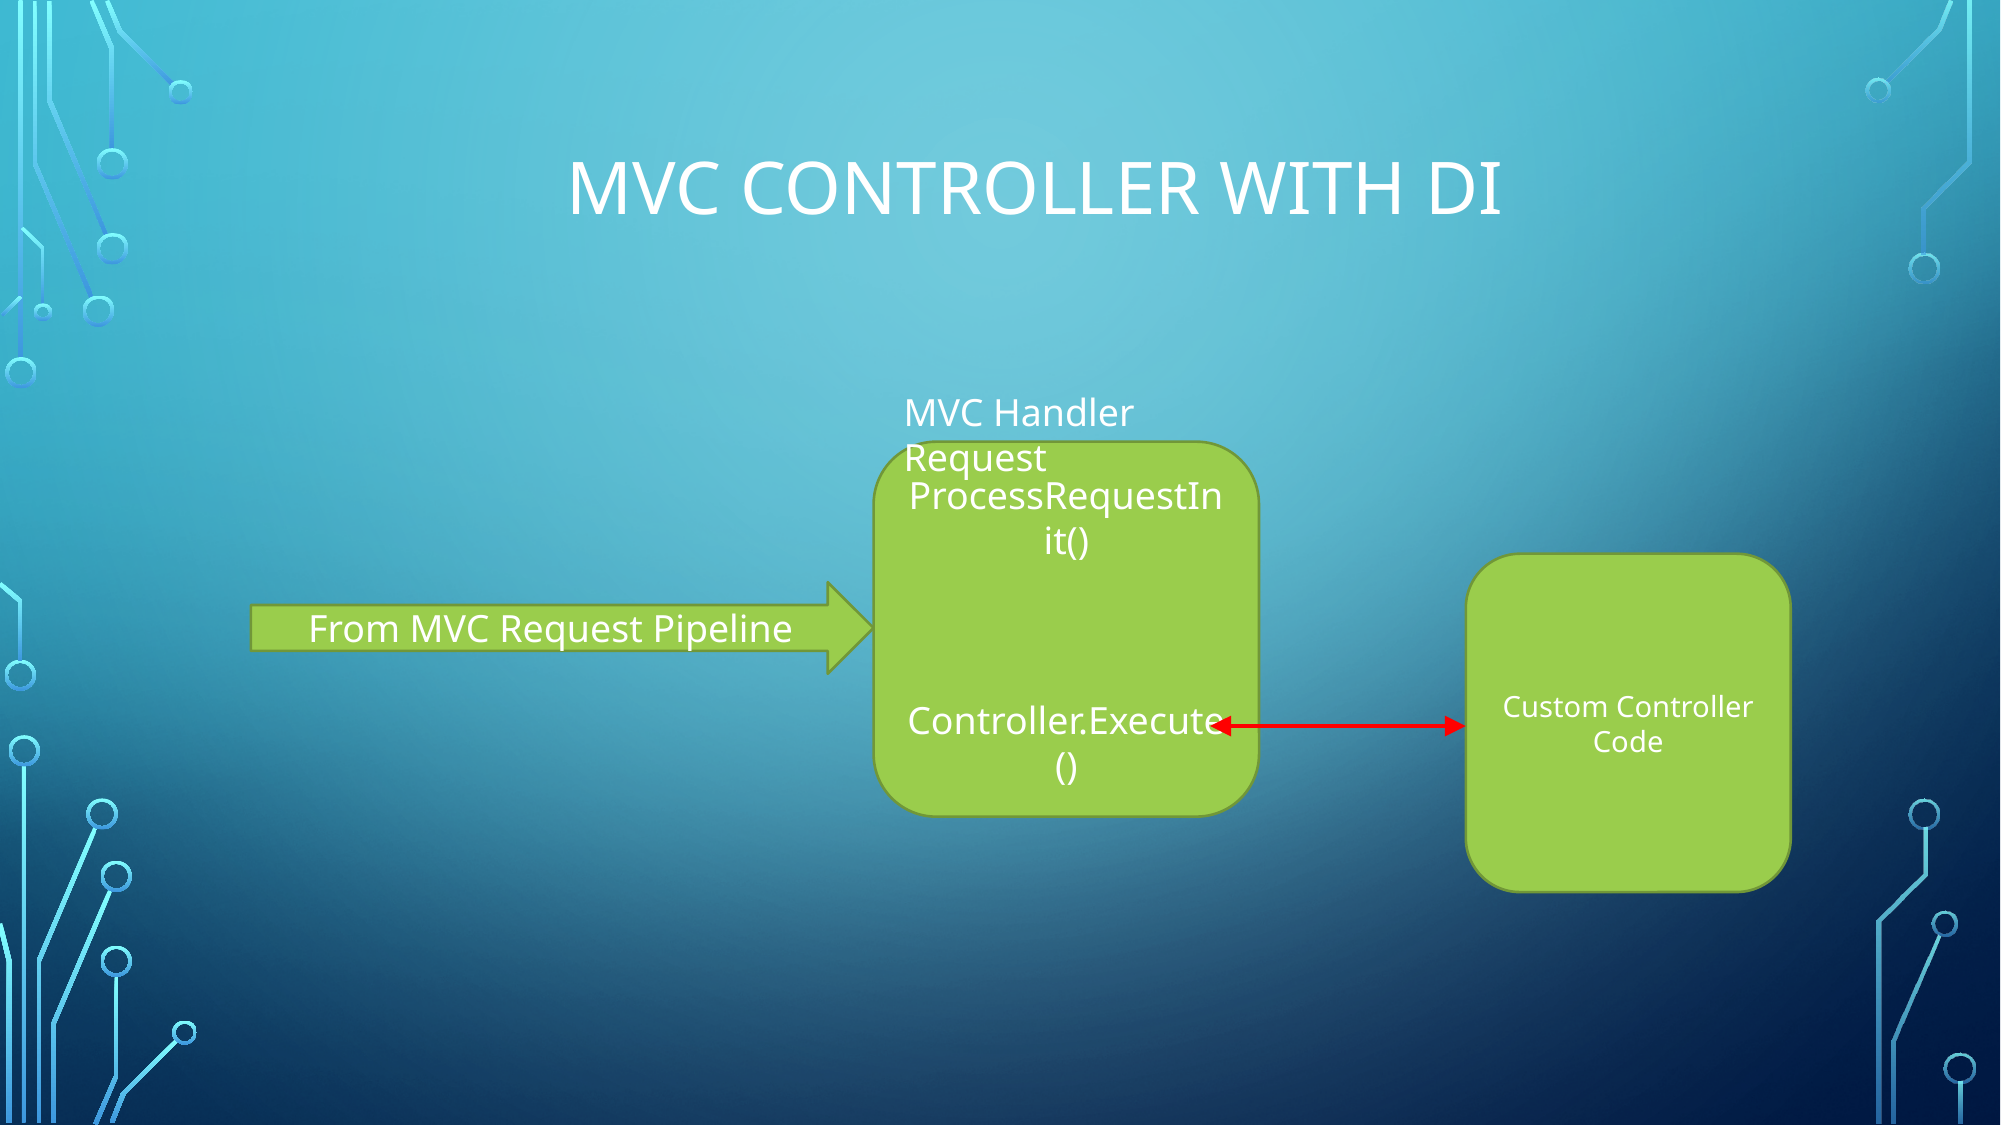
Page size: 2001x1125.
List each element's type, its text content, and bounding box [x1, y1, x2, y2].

title MVC Controller with DI [222, 144, 1848, 239]
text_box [250, 380, 1791, 893]
